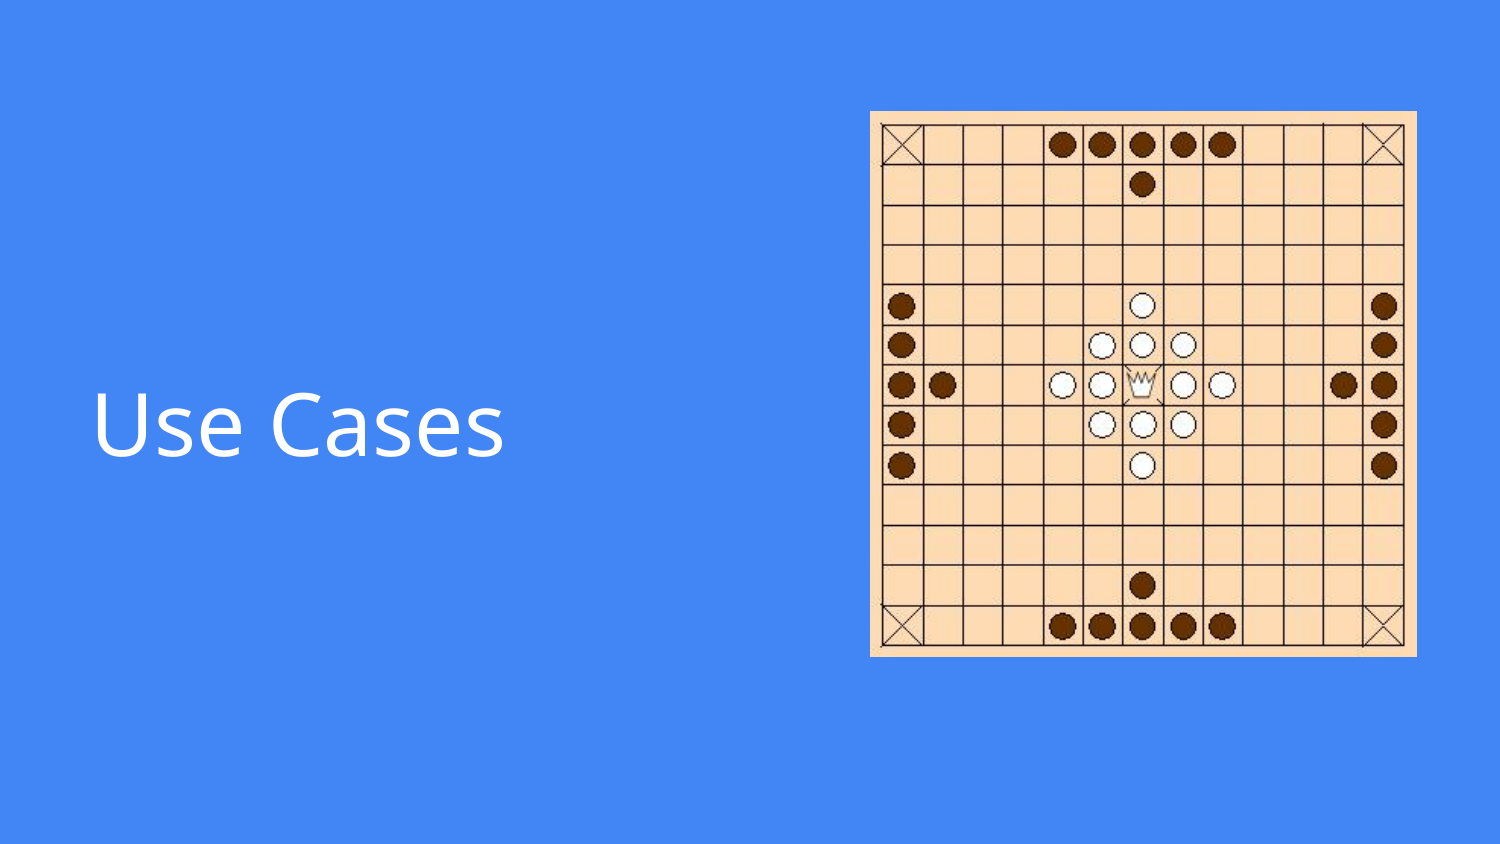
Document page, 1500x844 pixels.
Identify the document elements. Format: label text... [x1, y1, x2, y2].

picture [870, 110, 1417, 658]
title Use Cases [75, 338, 865, 505]
